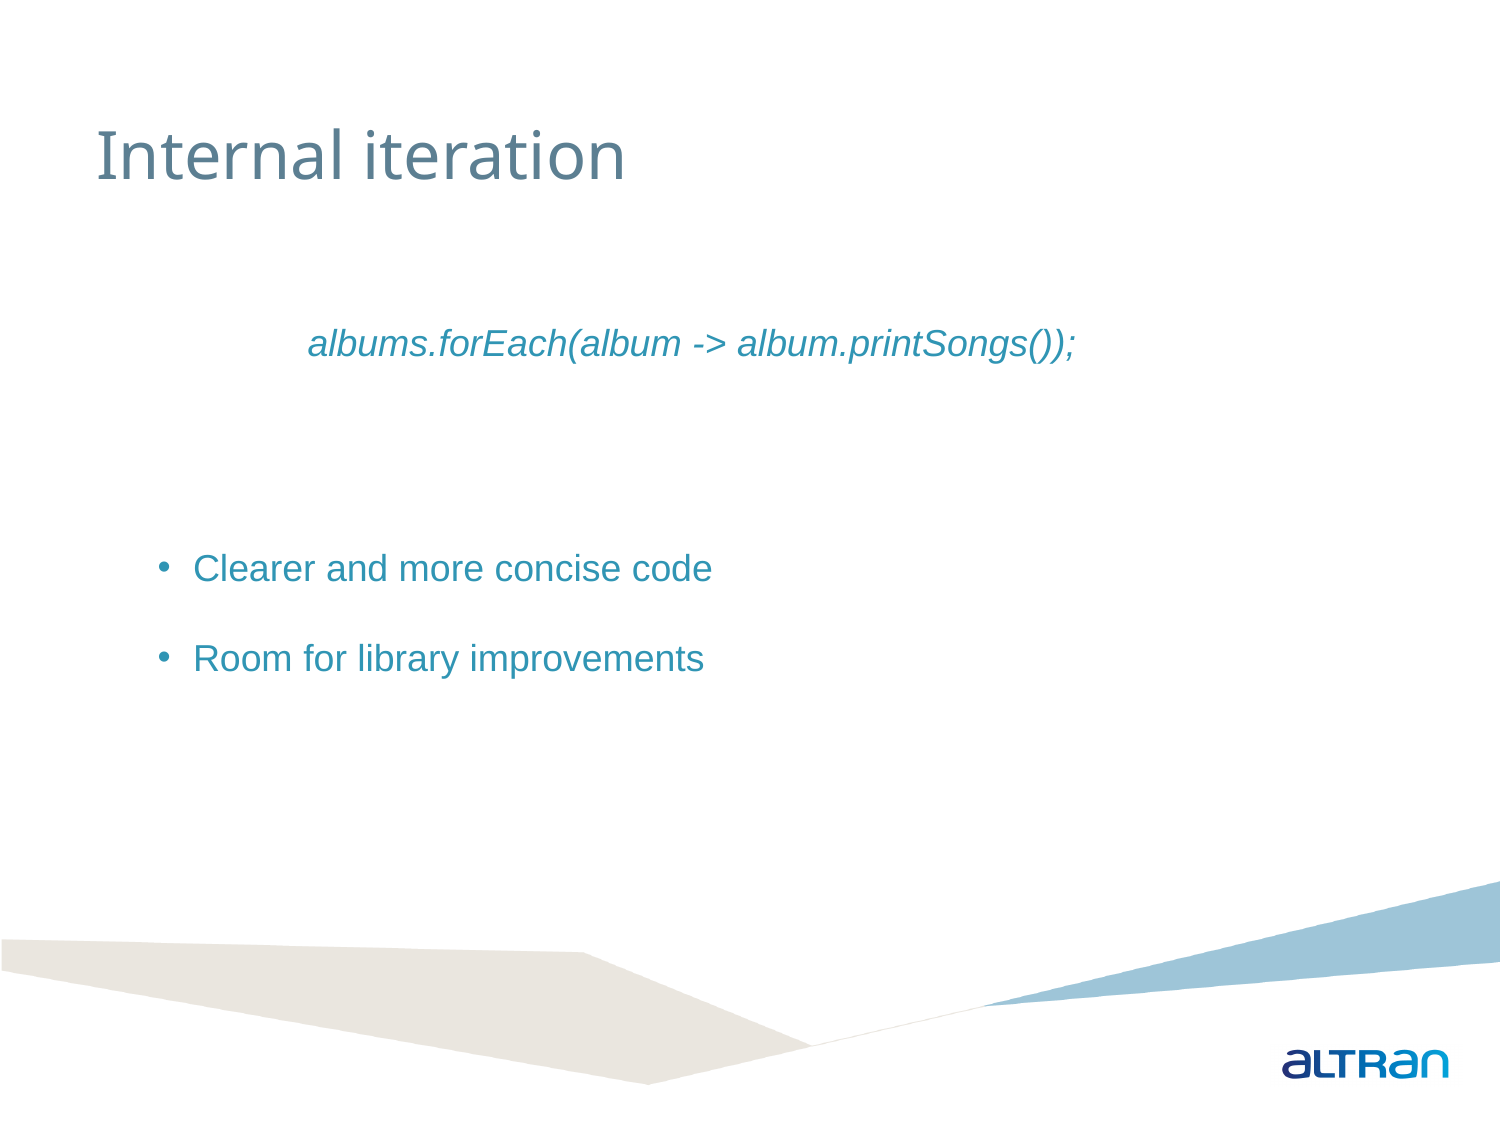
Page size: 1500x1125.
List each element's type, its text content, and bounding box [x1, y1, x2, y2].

picture [1, 878, 1500, 1118]
text_box Internal iteration [81, 9, 1365, 200]
text_box albums.forEach(album -> album.printSongs()); Clearer and more concise code Room for library improvements [142, 266, 1424, 868]
